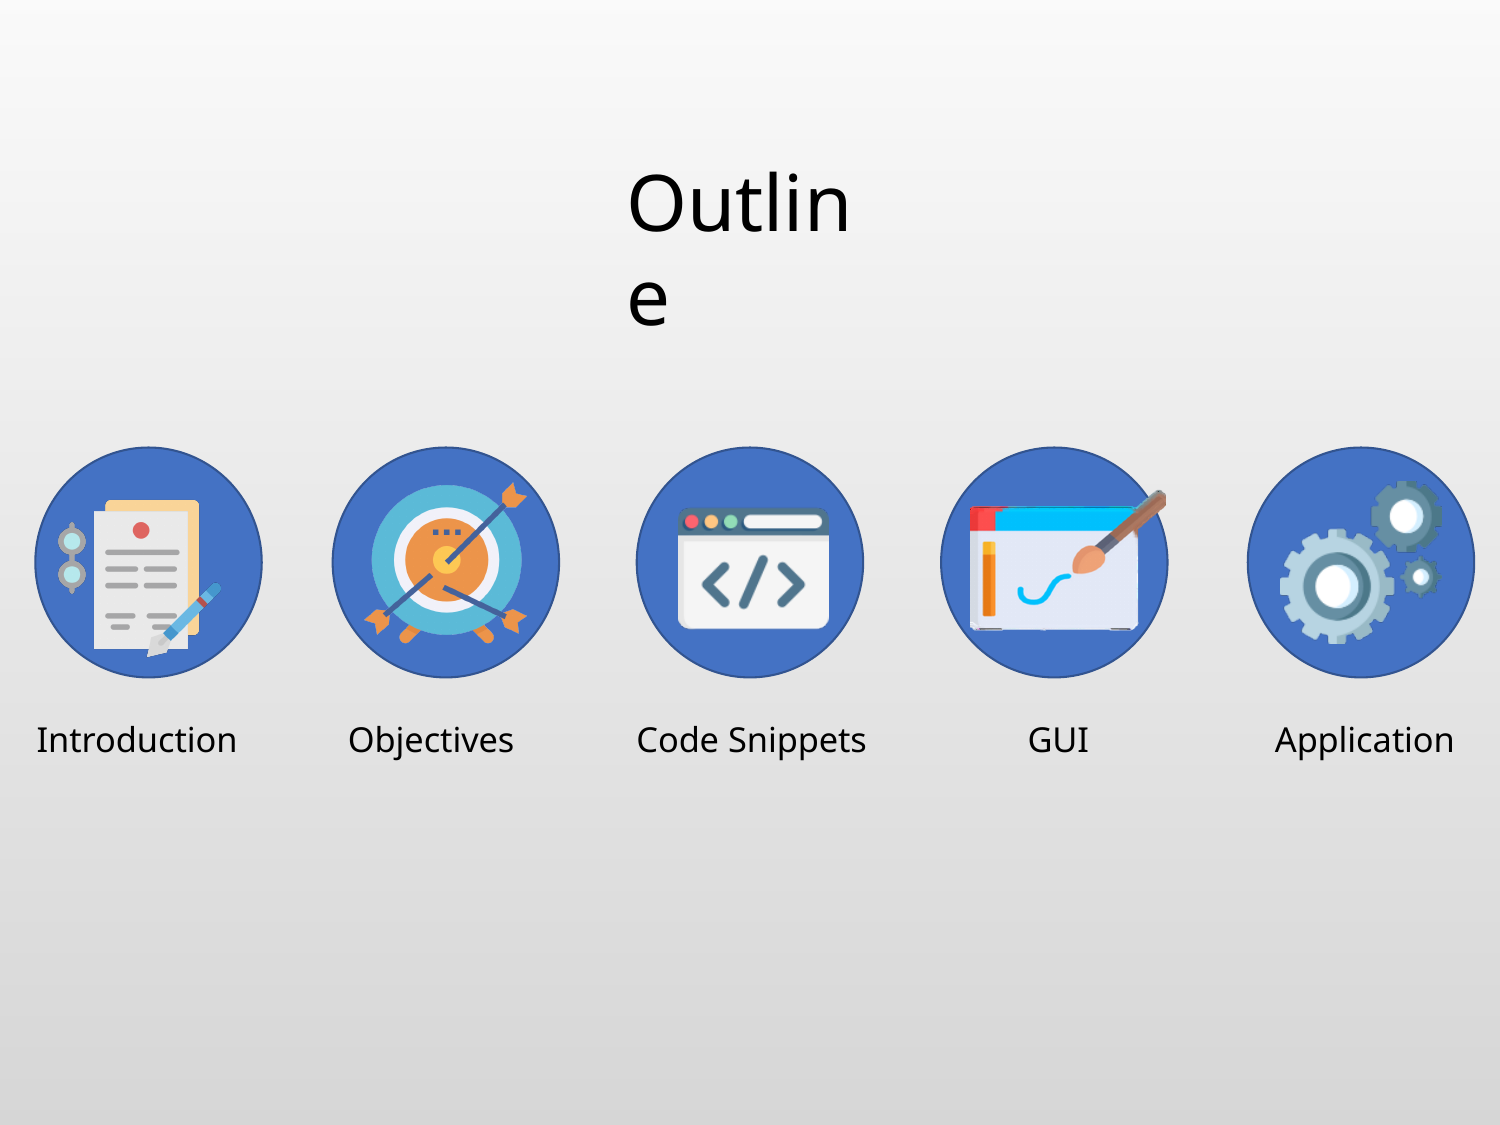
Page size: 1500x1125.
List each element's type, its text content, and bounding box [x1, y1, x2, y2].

text_box [940, 484, 970, 641]
text_box [973, 644, 1136, 679]
text_box Code Snippets [621, 710, 882, 767]
text_box GUI [1012, 710, 1104, 767]
text_box Introduction [21, 710, 253, 767]
text_box [978, 446, 1131, 476]
text_box Outline [611, 146, 884, 349]
text_box [331, 446, 561, 679]
text_box [635, 446, 865, 679]
picture [1279, 481, 1442, 644]
text_box Objectives [333, 710, 530, 767]
picture [364, 481, 527, 644]
picture [970, 476, 1167, 644]
picture [678, 493, 829, 644]
picture [58, 497, 221, 660]
text_box [86, 660, 211, 679]
text_box Application [1259, 710, 1470, 767]
text_box [34, 446, 263, 653]
text_box [1246, 446, 1476, 679]
